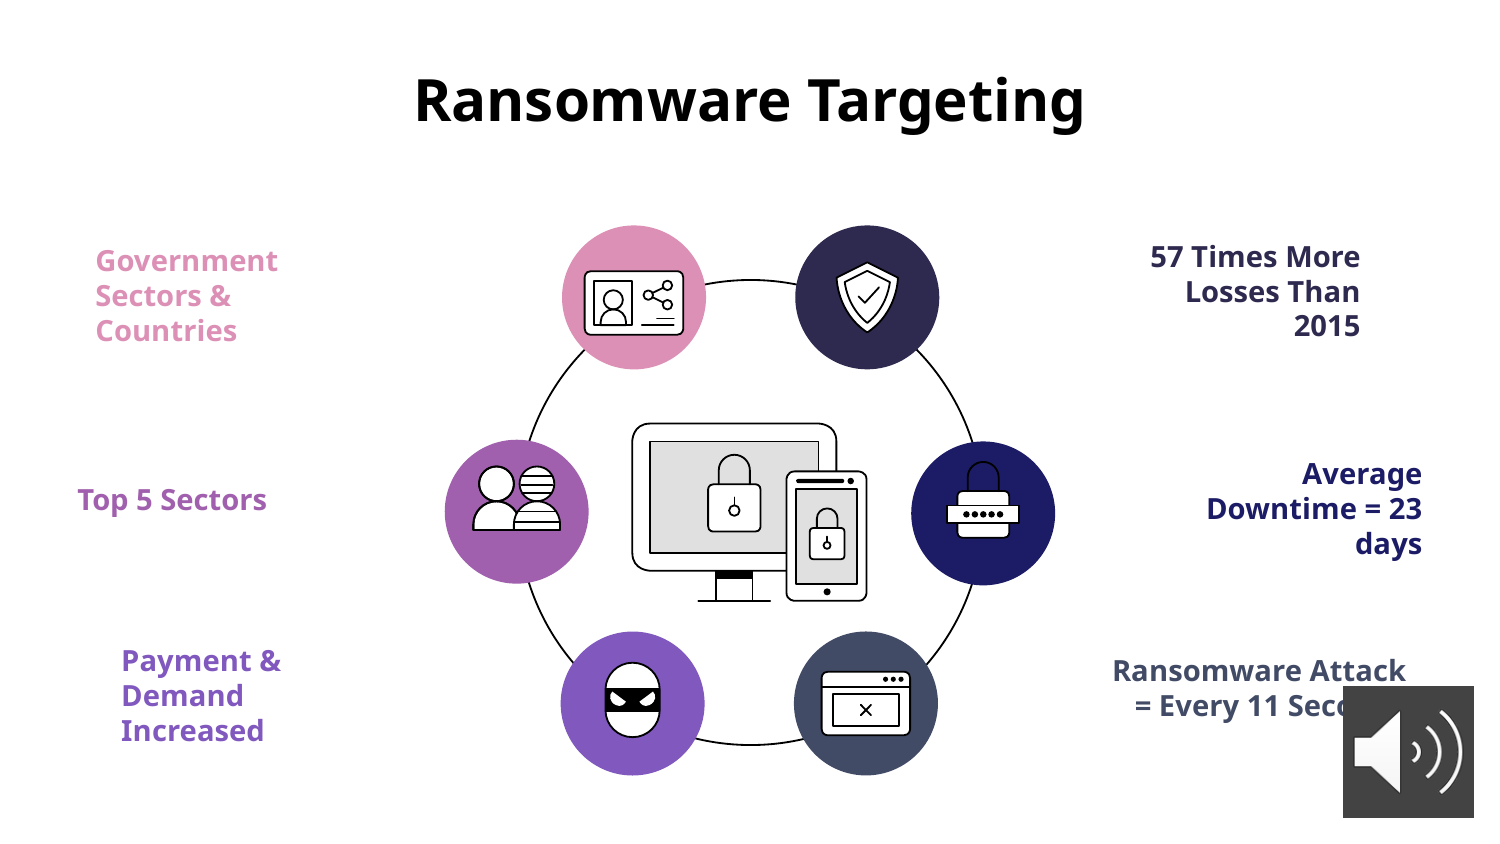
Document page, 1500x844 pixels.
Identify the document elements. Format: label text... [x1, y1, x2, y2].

picture [1341, 685, 1476, 819]
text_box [784, 225, 1362, 370]
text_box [77, 439, 589, 584]
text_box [120, 631, 716, 776]
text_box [95, 225, 717, 370]
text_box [783, 622, 1407, 776]
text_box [632, 423, 867, 602]
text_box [911, 441, 1423, 586]
title Ransomware Targeting [75, 48, 1425, 142]
